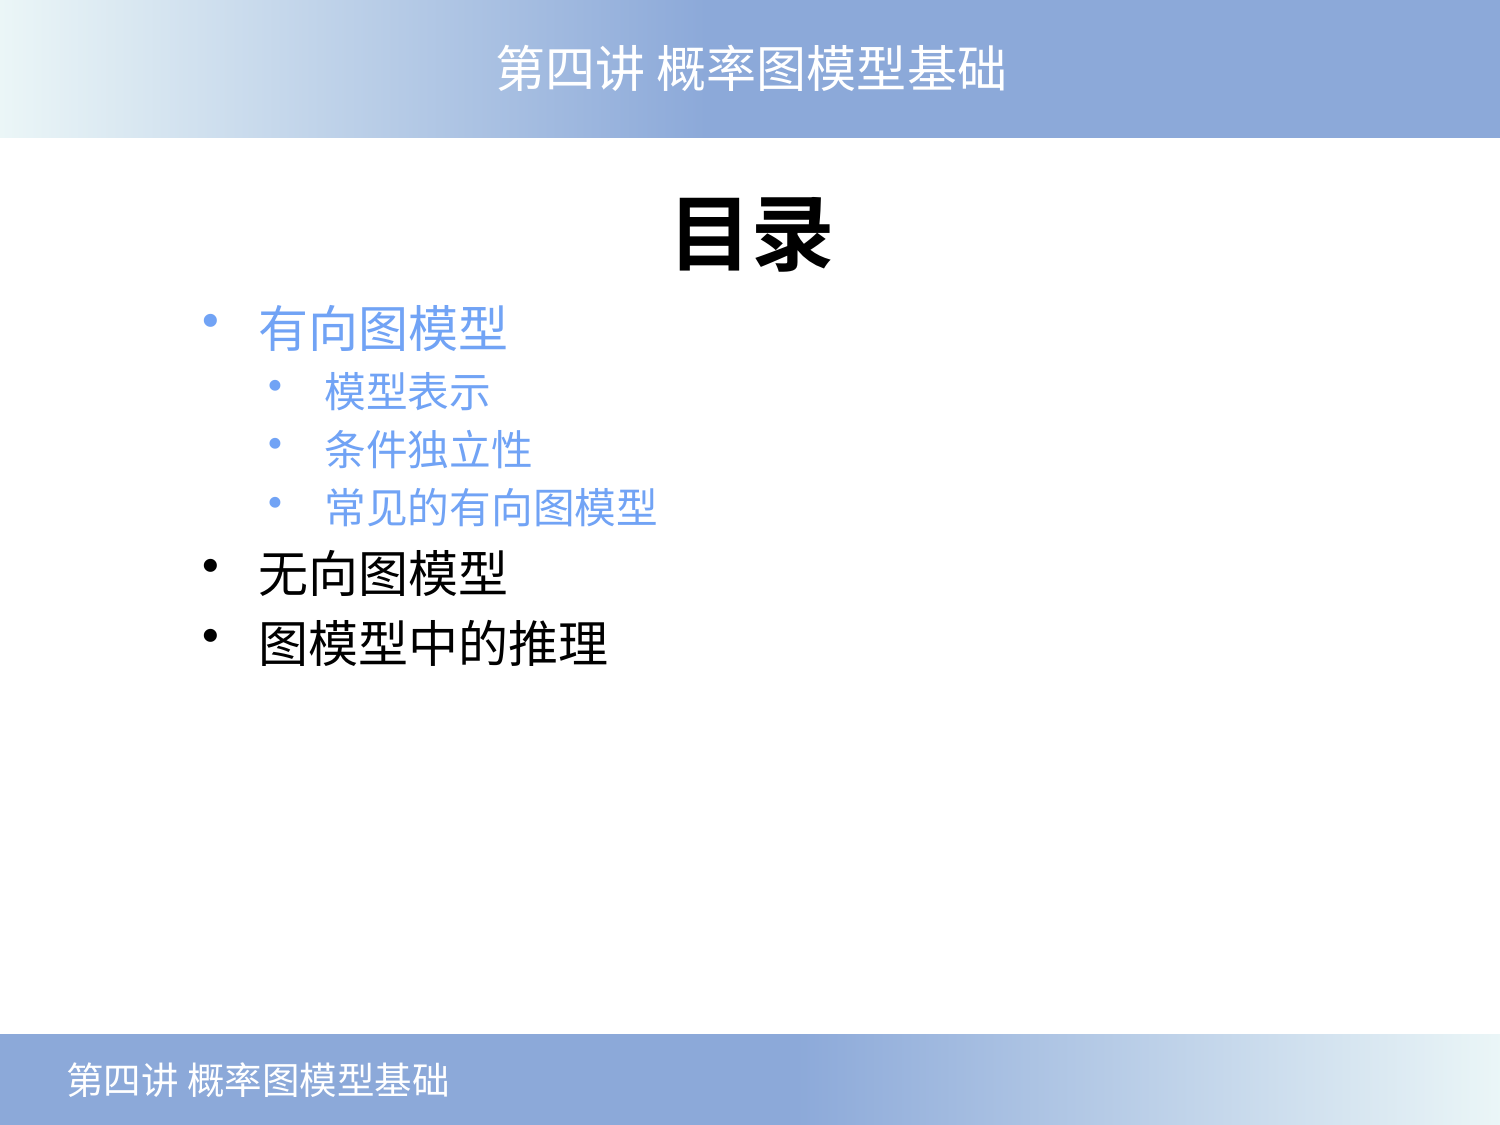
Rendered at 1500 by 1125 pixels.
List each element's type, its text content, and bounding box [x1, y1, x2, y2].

text_box [0, 0, 1500, 138]
text_box 第四讲 概率图模型基础 [0, 1034, 1500, 1125]
text_box 目录 [76, 138, 1427, 326]
text_box 第四讲 概率图模型基础 [480, 29, 1022, 105]
text_box 有向图模型 模型表示 条件独立性 常见的有向图模型 无向图模型 图模型中的推理 [187, 289, 1170, 922]
